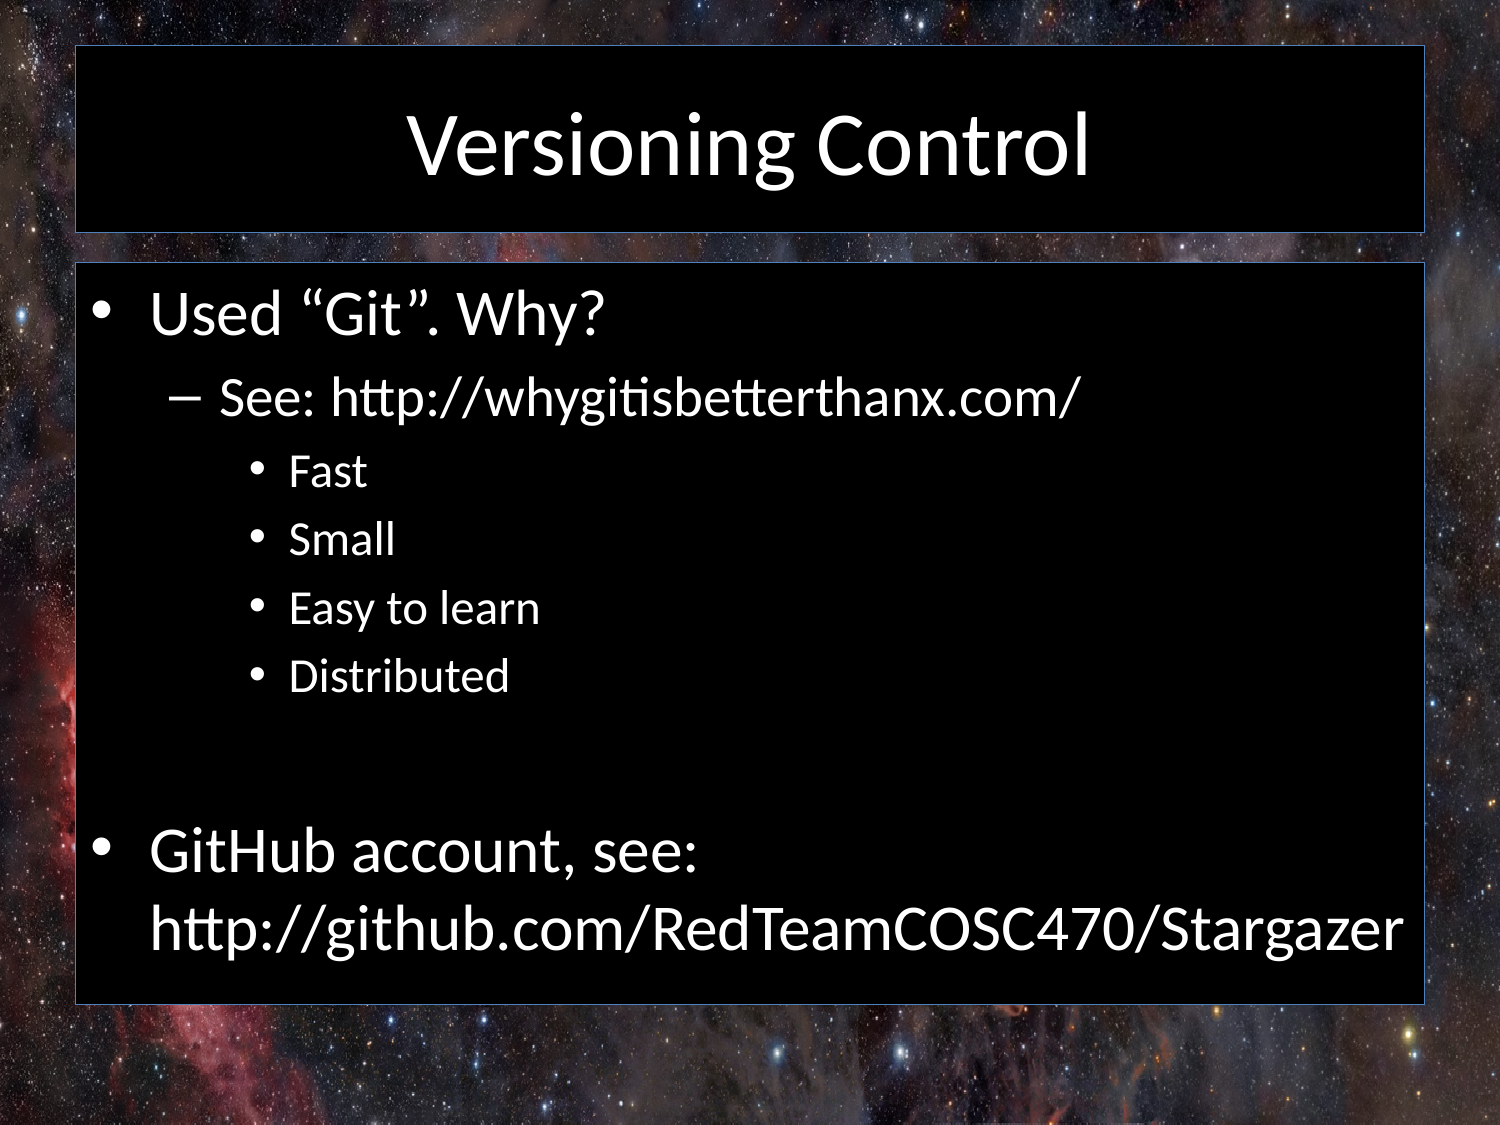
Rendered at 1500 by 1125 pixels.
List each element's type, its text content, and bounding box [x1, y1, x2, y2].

list Used “Git”. Why? See: http://whygitisbetterthanx.com/ Fast Small Easy to learn Distributed GitHub account, see: http://github.com/RedTeamCOSC470/Stargazer [75, 262, 1425, 1005]
picture [0, 0, 1500, 1125]
title Versioning Control [75, 45, 1425, 233]
